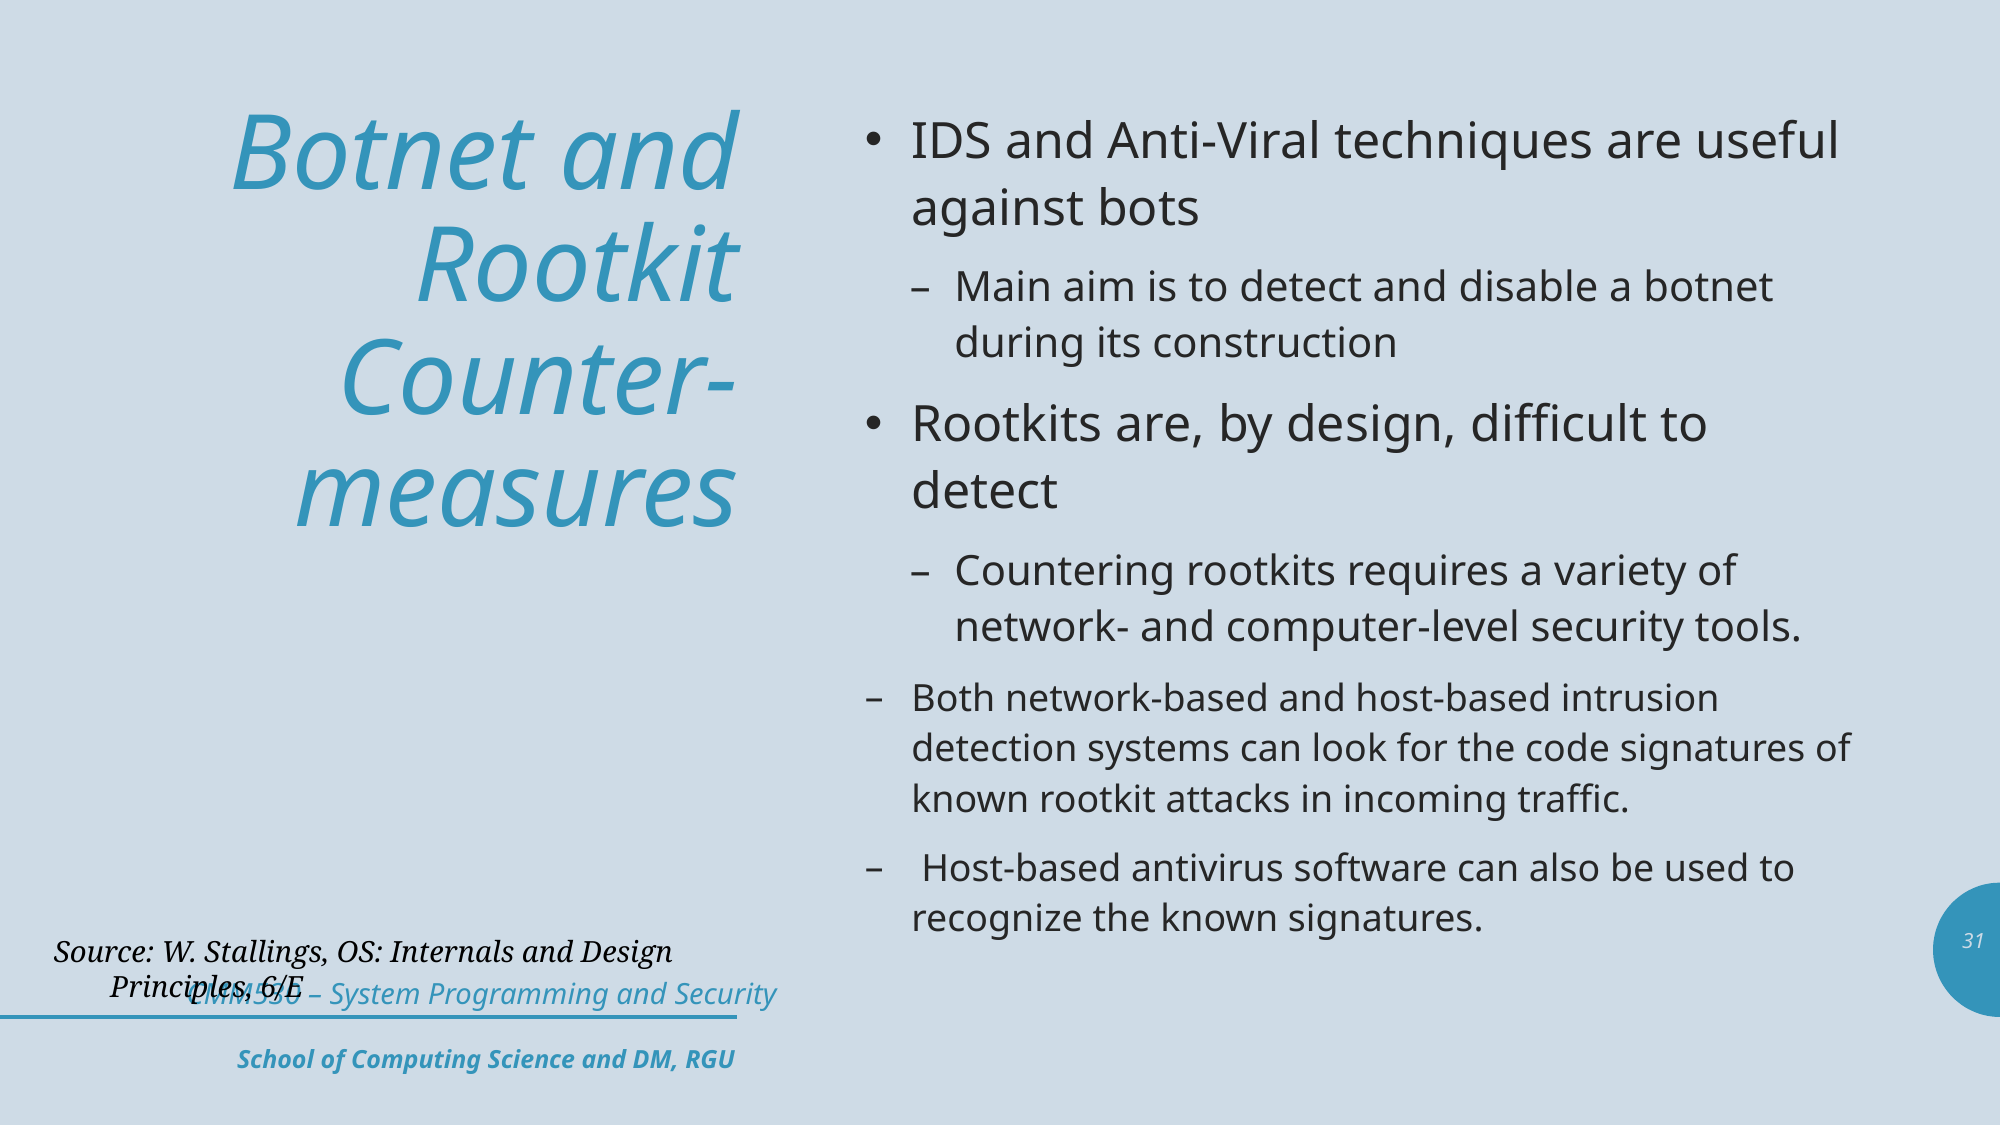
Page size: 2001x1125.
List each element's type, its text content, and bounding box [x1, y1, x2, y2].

text_box Source: W. Stallings, OS: Internals and Design Principles, 6/E [39, 926, 700, 1005]
slide_number 31 [1933, 904, 2000, 980]
title Botnet and Rootkit Counter-measures [125, 91, 754, 905]
list IDS and Anti-Viral techniques are useful against bots Main aim is to detect and disable a botnet during its construction Rootkits are, by design, difficult to detect Countering rootkits requires a variety of network- and computer-level security tools. Both network-based and host-based intrusion detection systems can look for the code signatures of known rootkit attacks in incoming traffic. Host-based antivirus software can also be used to recognize the known signatures. [849, 93, 1875, 1022]
